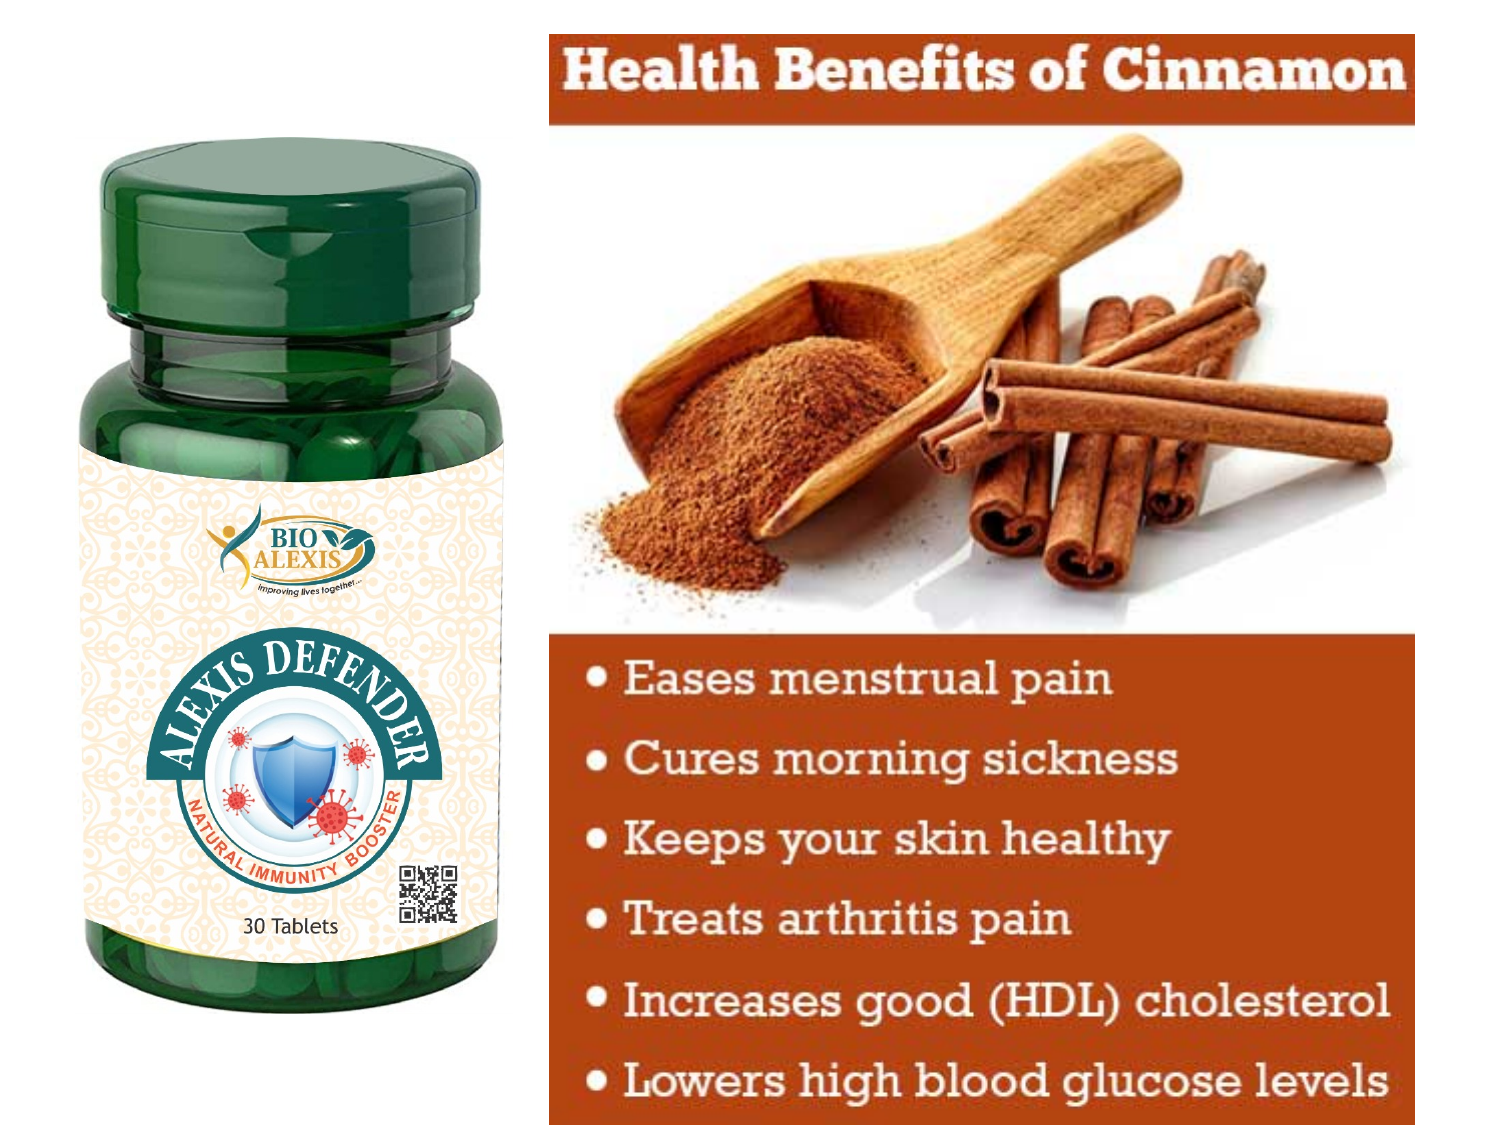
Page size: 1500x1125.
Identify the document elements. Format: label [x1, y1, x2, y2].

list [549, 34, 1415, 1125]
picture [74, 137, 513, 1015]
